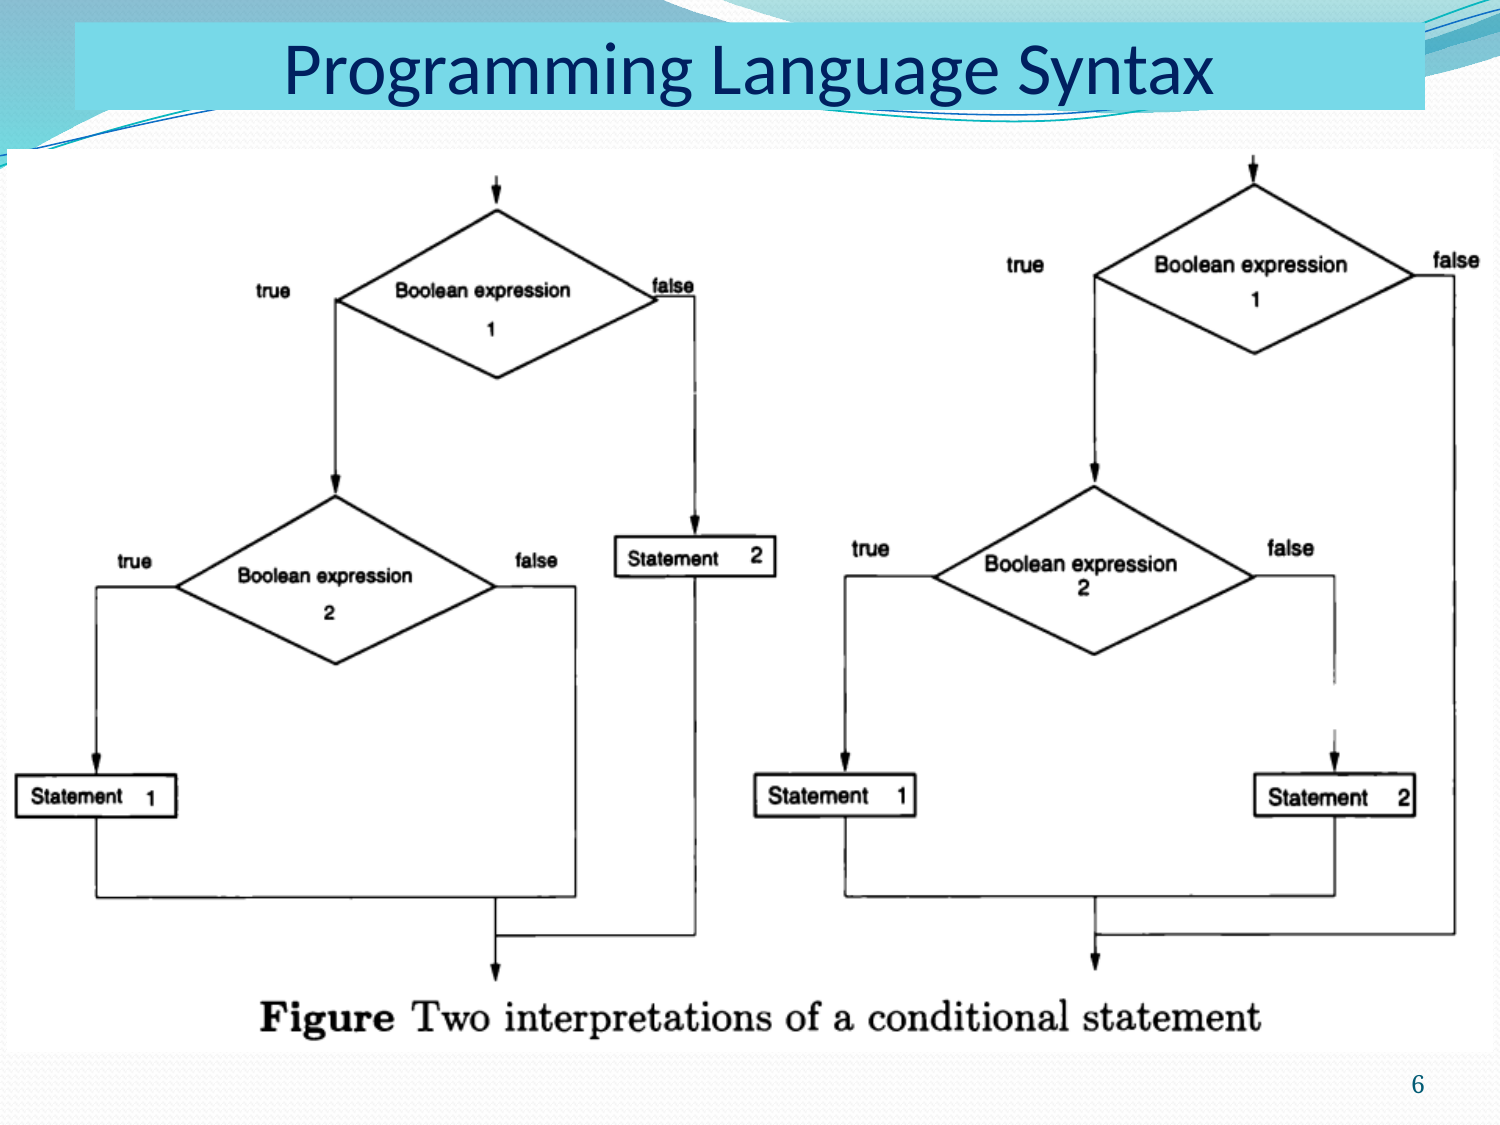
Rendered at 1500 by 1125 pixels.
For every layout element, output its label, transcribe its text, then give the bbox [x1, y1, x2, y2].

title Programming Language Syntax [75, 22, 1425, 110]
slide_number 6 [1299, 1060, 1425, 1103]
picture [7, 149, 1493, 1052]
